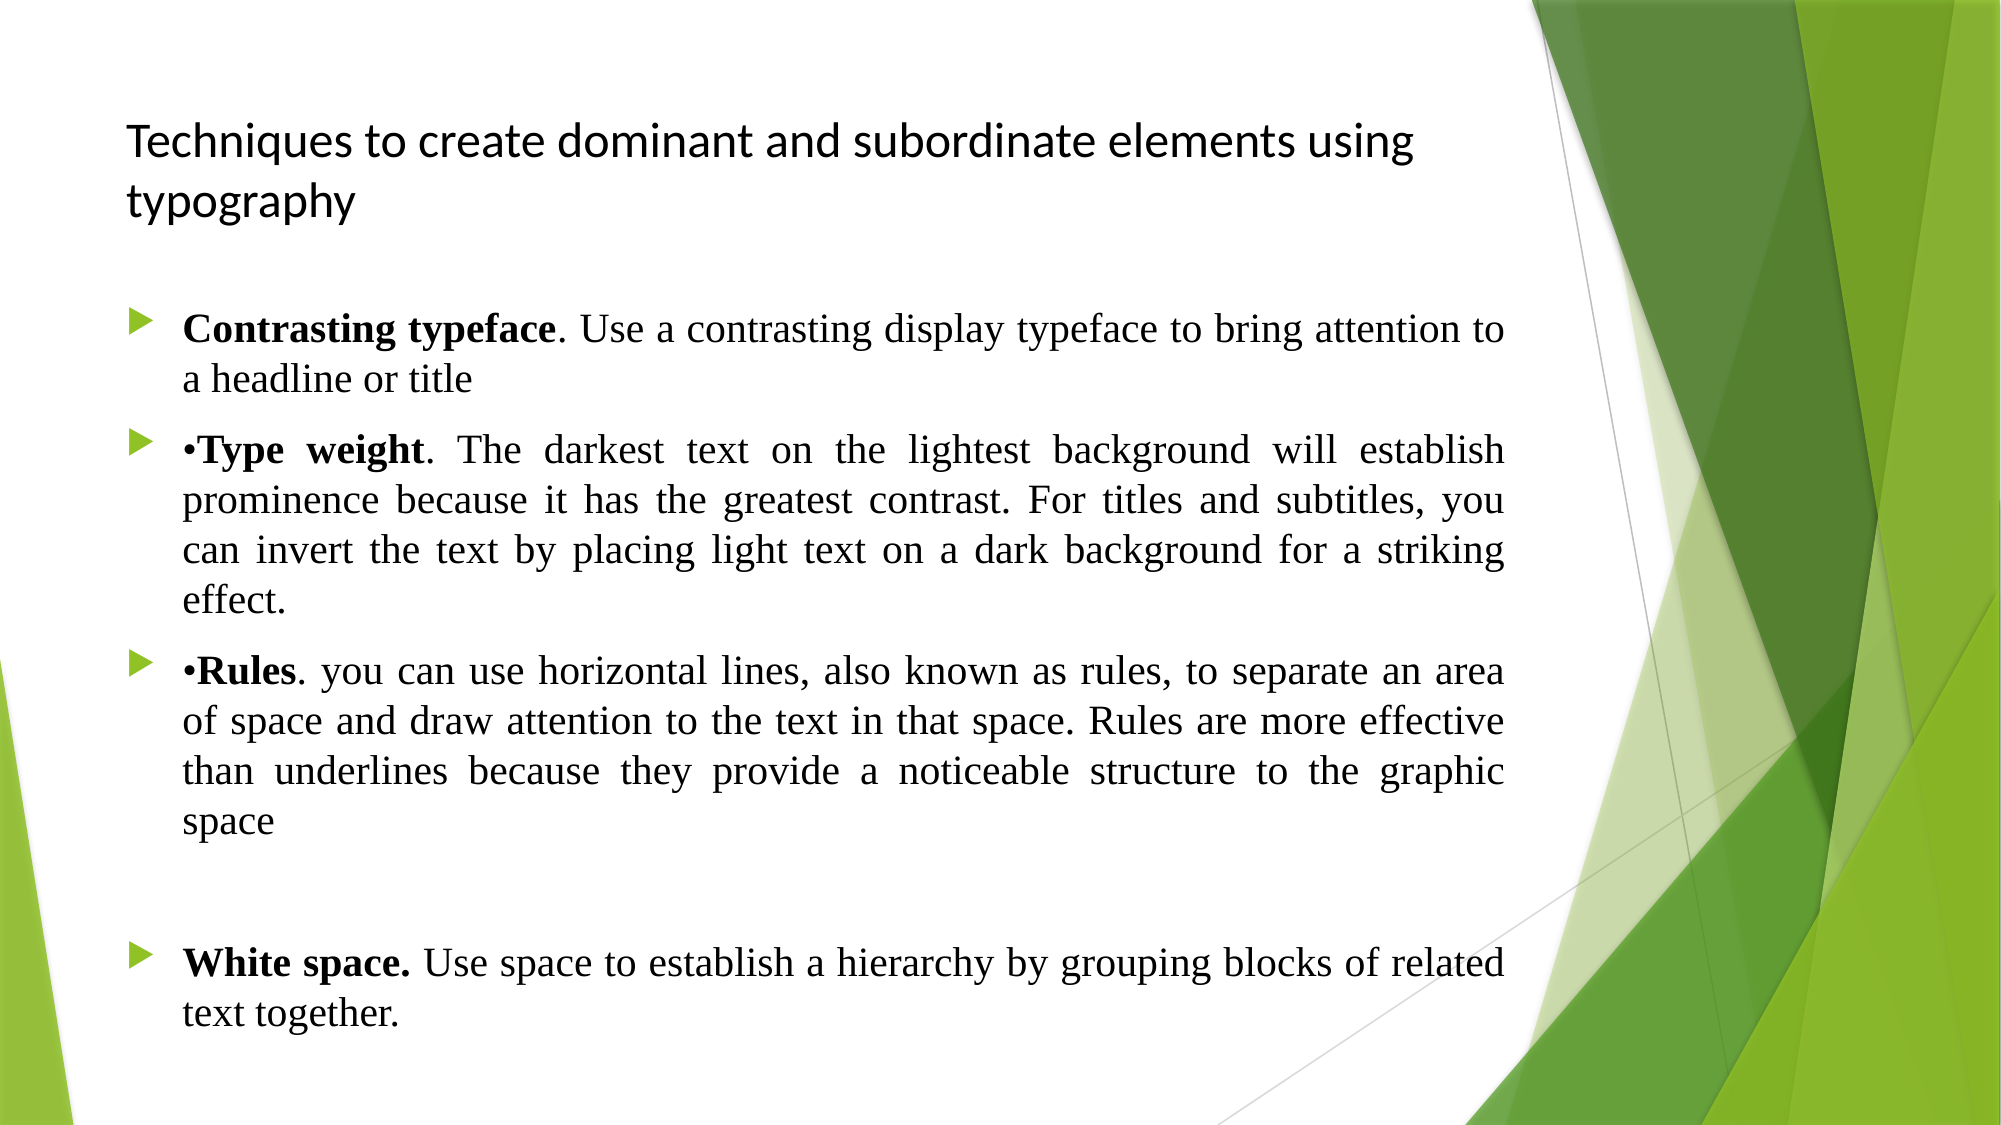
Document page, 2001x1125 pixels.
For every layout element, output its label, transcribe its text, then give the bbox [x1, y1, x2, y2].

title Techniques to create dominant and subordinate elements using typography [111, 99, 1522, 226]
list Contrasting typeface. Use a contrasting display typeface to bring attention to a headline or title •Type weight. The darkest text on the lightest background will establish prominence because it has the greatest contrast. For titles and subtitles, you can invert the text by placing light text on a dark background for a striking effect. •Rules. you can use horizontal lines, also known as rules, to separate an area of space and draw attention to the text in that space. Rules are more effective than underlines because they provide a noticeable structure to the graphic space White space. Use space to establish a hierarchy by grouping blocks of related text together. [111, 226, 1522, 1066]
